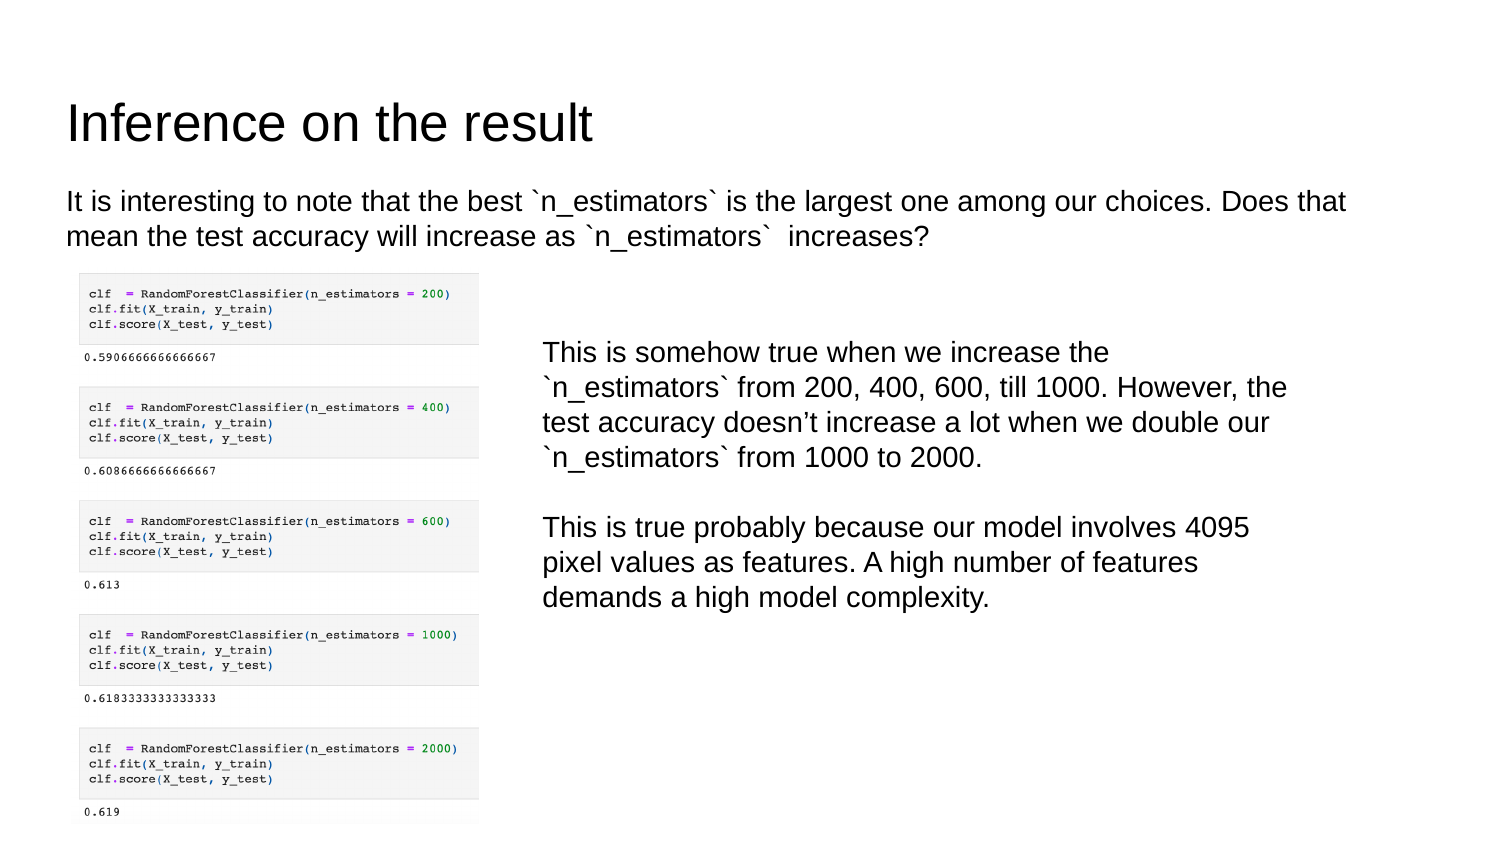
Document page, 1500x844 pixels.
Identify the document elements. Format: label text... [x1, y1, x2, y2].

title Inference on the result [51, 72, 1449, 167]
text_box This is somehow true when we increase the `n_estimators` from 200, 400, 600, till 1000. However, the test accuracy doesn’t increase a lot when we double our `n_estimators` from 1000 to 2000. This is true probably because our model involves 4095 pixel values as features. A high number of features demands a high model complexity. [527, 318, 1319, 628]
text_box It is interesting to note that the best `n_estimators` is the largest one among our choices. Does that mean the test accuracy will increase as `n_estimators` increases? [51, 166, 1408, 267]
picture [71, 267, 479, 824]
